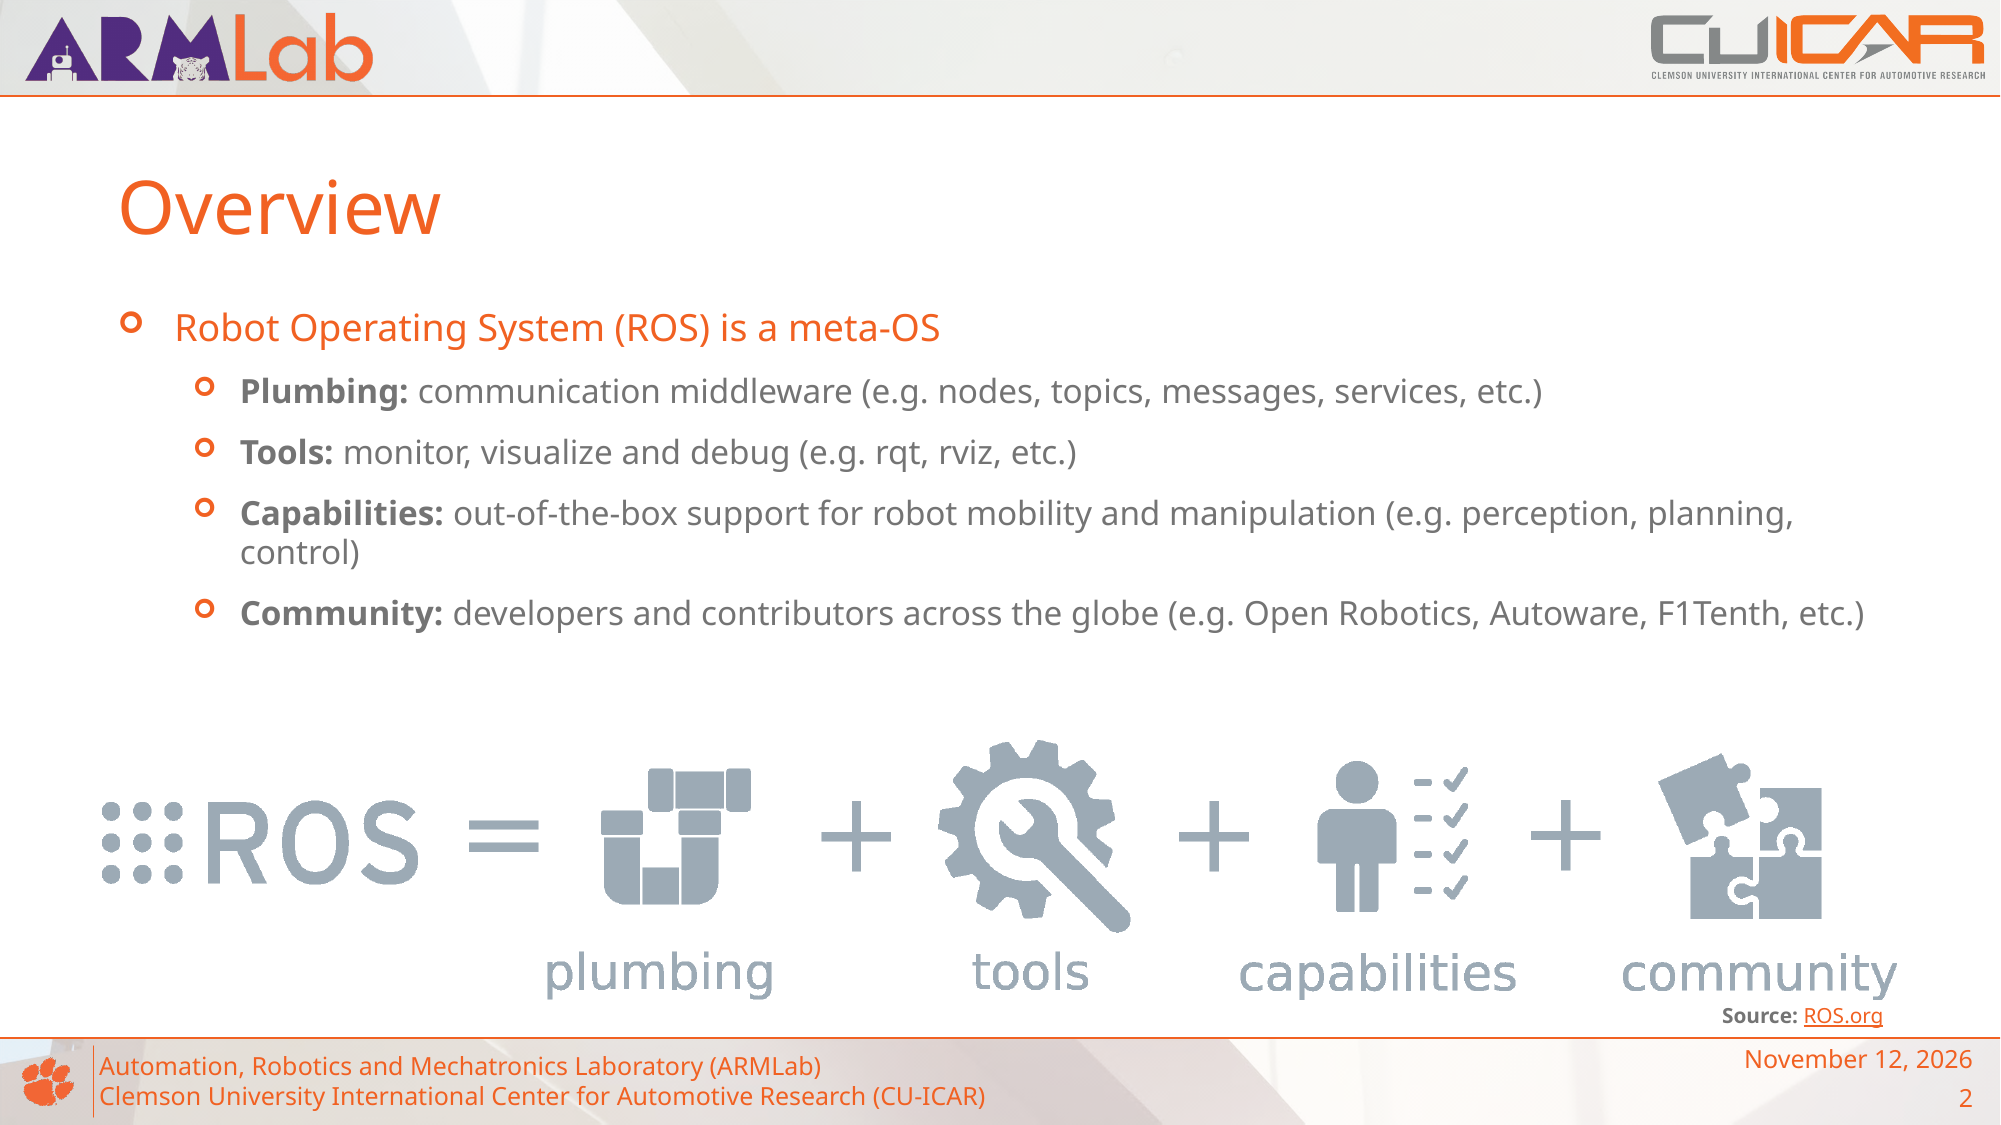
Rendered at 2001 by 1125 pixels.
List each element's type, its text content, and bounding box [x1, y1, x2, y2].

picture [0, 1039, 2000, 1125]
title Overview [103, 153, 1897, 258]
picture [102, 697, 1898, 1001]
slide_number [1682, 1046, 1989, 1075]
list Robot Operating System (ROS) is a meta-OS Plumbing: communication middleware (e.g. nodes, topics, messages, services, etc.) Tools: monitor, visualize and debug (e.g. rqt, rviz, etc.) Capabilities: out-of-the-box support for robot mobility and manipulation (e.g. perception, planning, control) Community: developers and contributors across the globe (e.g. Open Robotics, Autoware, F1Tenth, etc.) [103, 296, 1897, 696]
text_box Source: ROS.org [1707, 1011, 1898, 1039]
picture [0, 0, 2000, 95]
slide_number 2 [1682, 1085, 1989, 1115]
